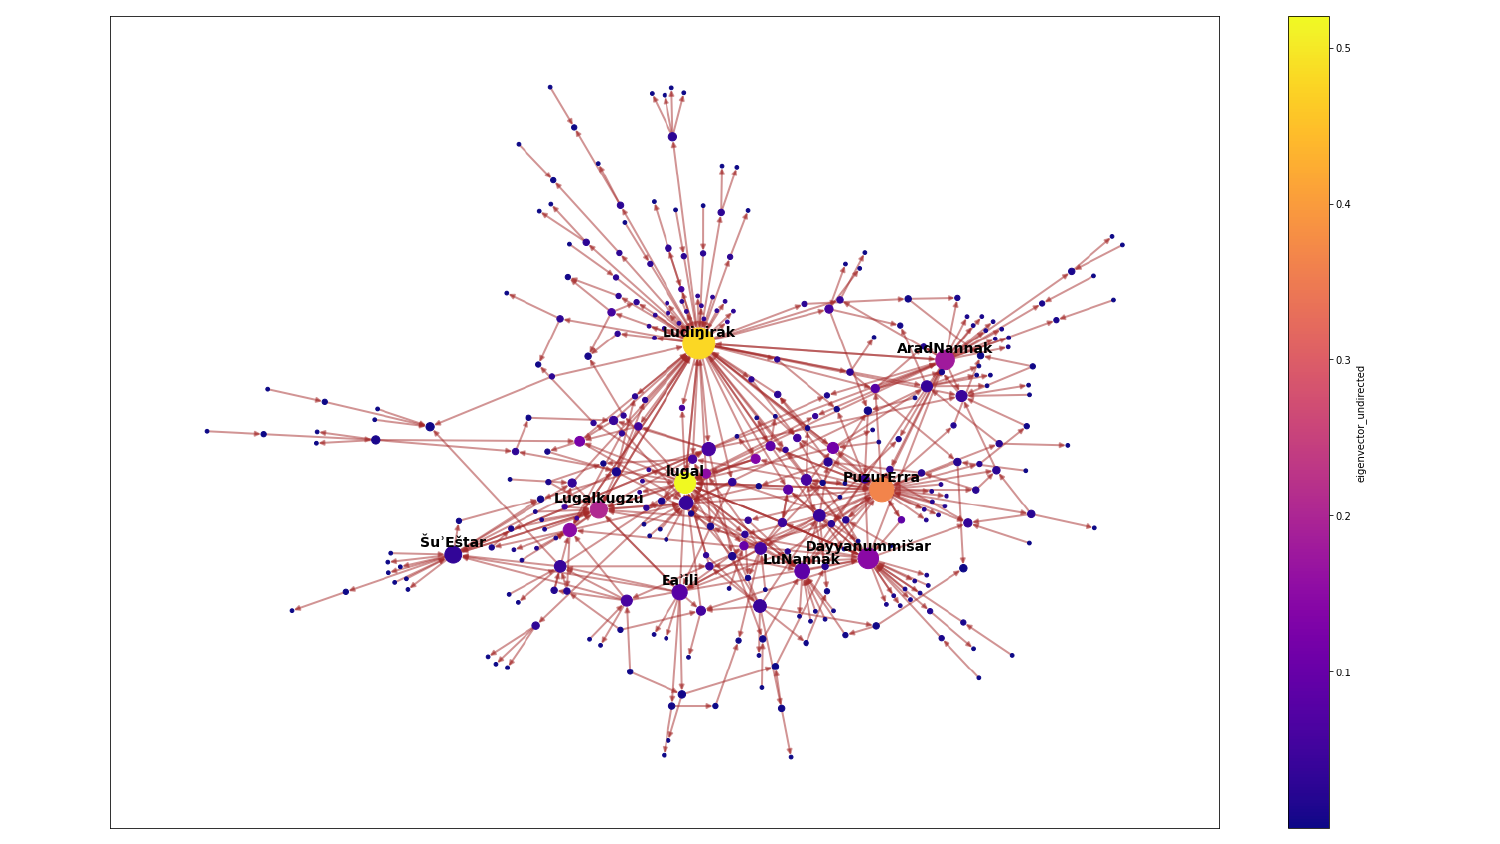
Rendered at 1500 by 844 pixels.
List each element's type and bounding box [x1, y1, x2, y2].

picture [102, 10, 1372, 834]
